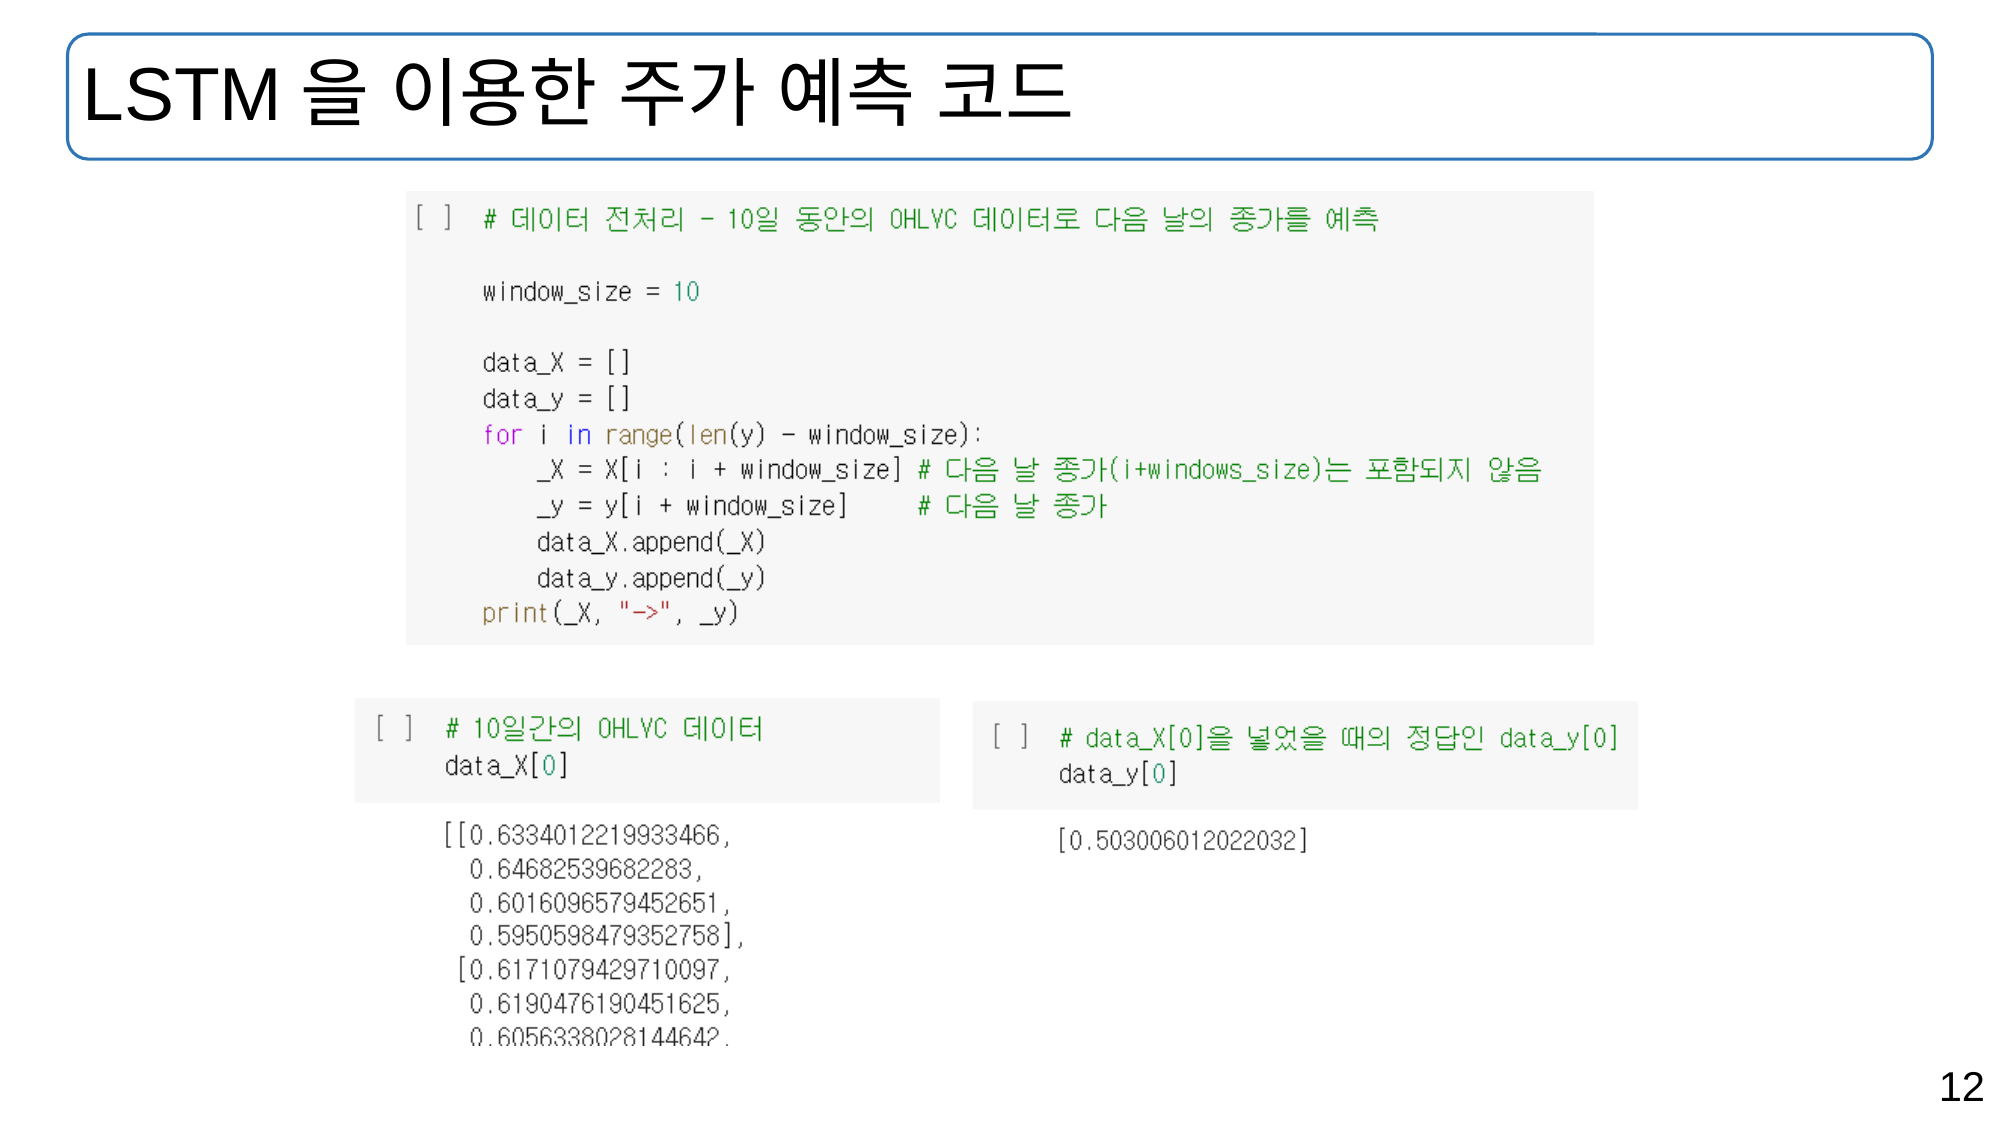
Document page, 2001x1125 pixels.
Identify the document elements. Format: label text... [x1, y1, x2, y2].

picture [970, 682, 1638, 859]
picture [346, 698, 940, 1046]
picture [406, 191, 1594, 645]
title LSTM을 이용한 주가 예측 코드 [67, 34, 1933, 160]
